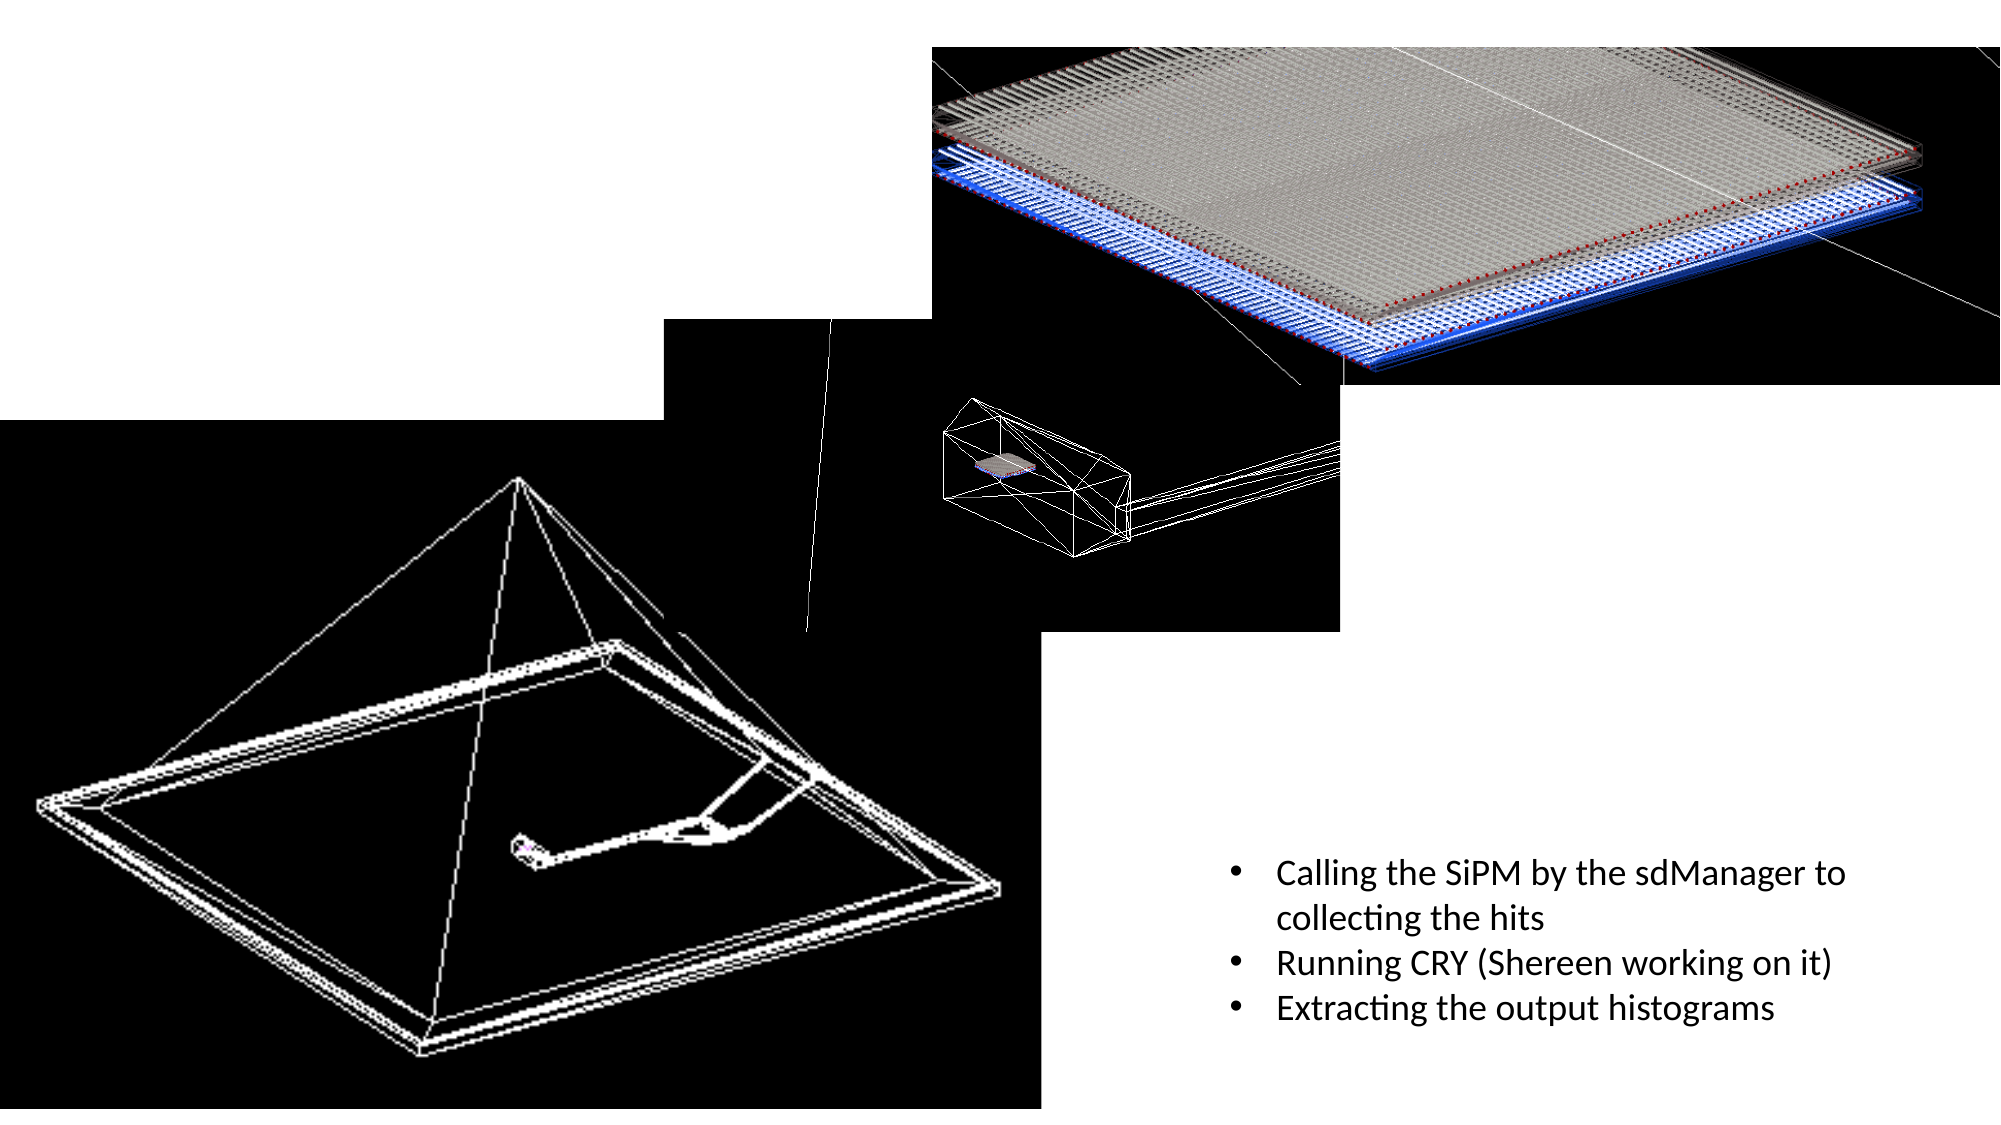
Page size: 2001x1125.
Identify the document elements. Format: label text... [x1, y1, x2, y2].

text_box Calling the SiPM by the sdManager to collecting the hits Running CRY (Shereen working on it) Extracting the output histograms [1214, 840, 1930, 1036]
picture [0, 47, 2000, 1109]
